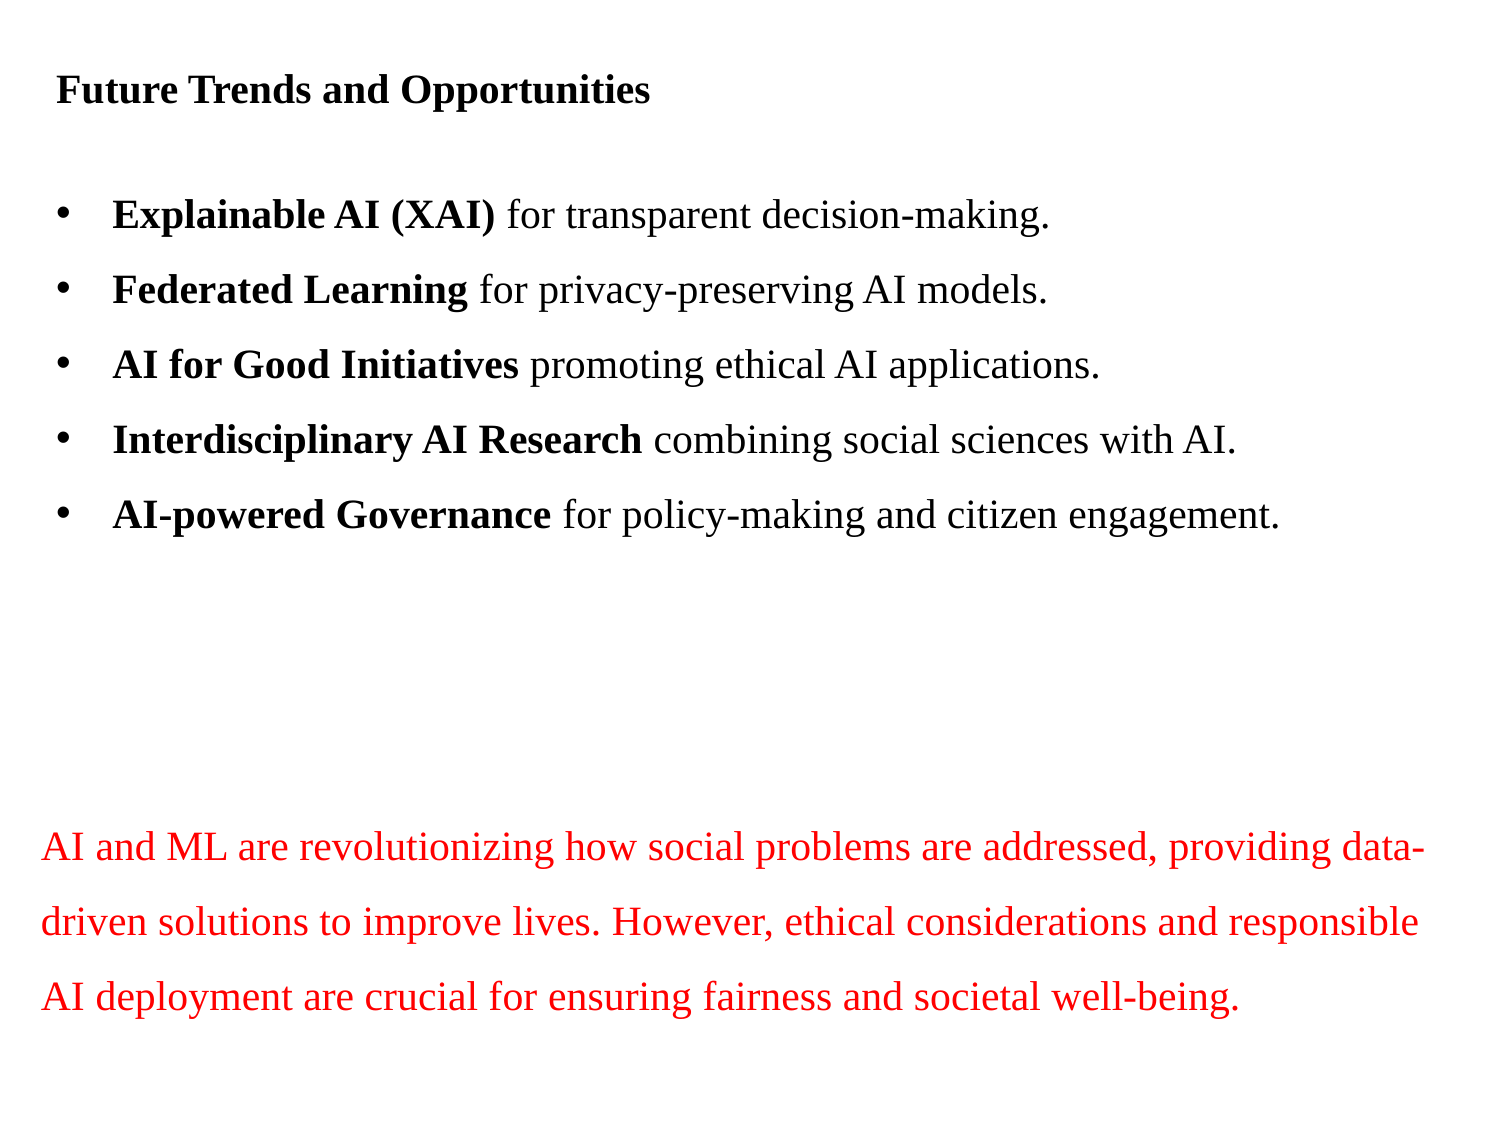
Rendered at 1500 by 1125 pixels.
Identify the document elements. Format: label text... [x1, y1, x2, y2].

text_box Future Trends and Opportunities Explainable AI (XAI) for transparent decision-making. Federated Learning for privacy-preserving AI models. AI for Good Initiatives promoting ethical AI applications. Interdisciplinary AI Research combining social sciences with AI. AI-powered Governance for policy-making and citizen engagement. [41, 54, 1400, 545]
text_box AI and ML are revolutionizing how social problems are addressed, providing data-driven solutions to improve lives. However, ethical considerations and responsible AI deployment are crucial for ensuring fairness and societal well-being. [25, 786, 1459, 1027]
